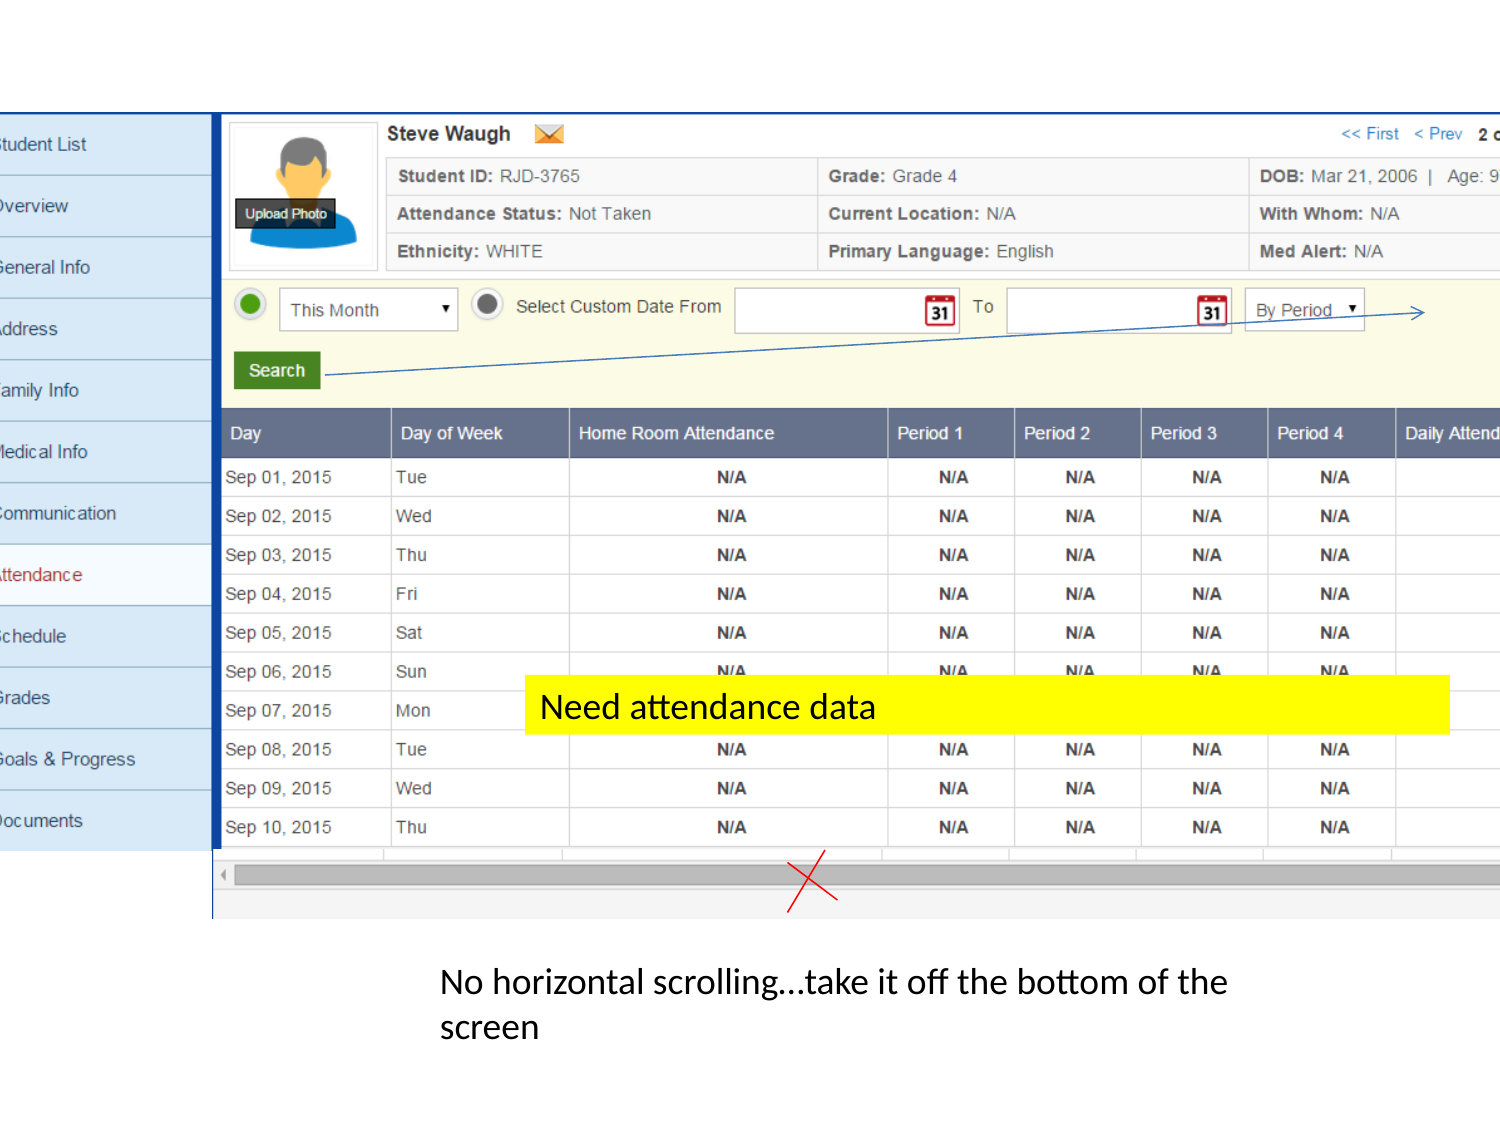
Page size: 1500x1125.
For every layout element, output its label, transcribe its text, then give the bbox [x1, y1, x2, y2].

text_box No horizontal scrolling…take it off the bottom of the screen [425, 949, 1275, 1055]
picture [0, 112, 1500, 919]
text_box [787, 849, 826, 913]
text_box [324, 312, 1426, 376]
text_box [829, 862, 838, 901]
